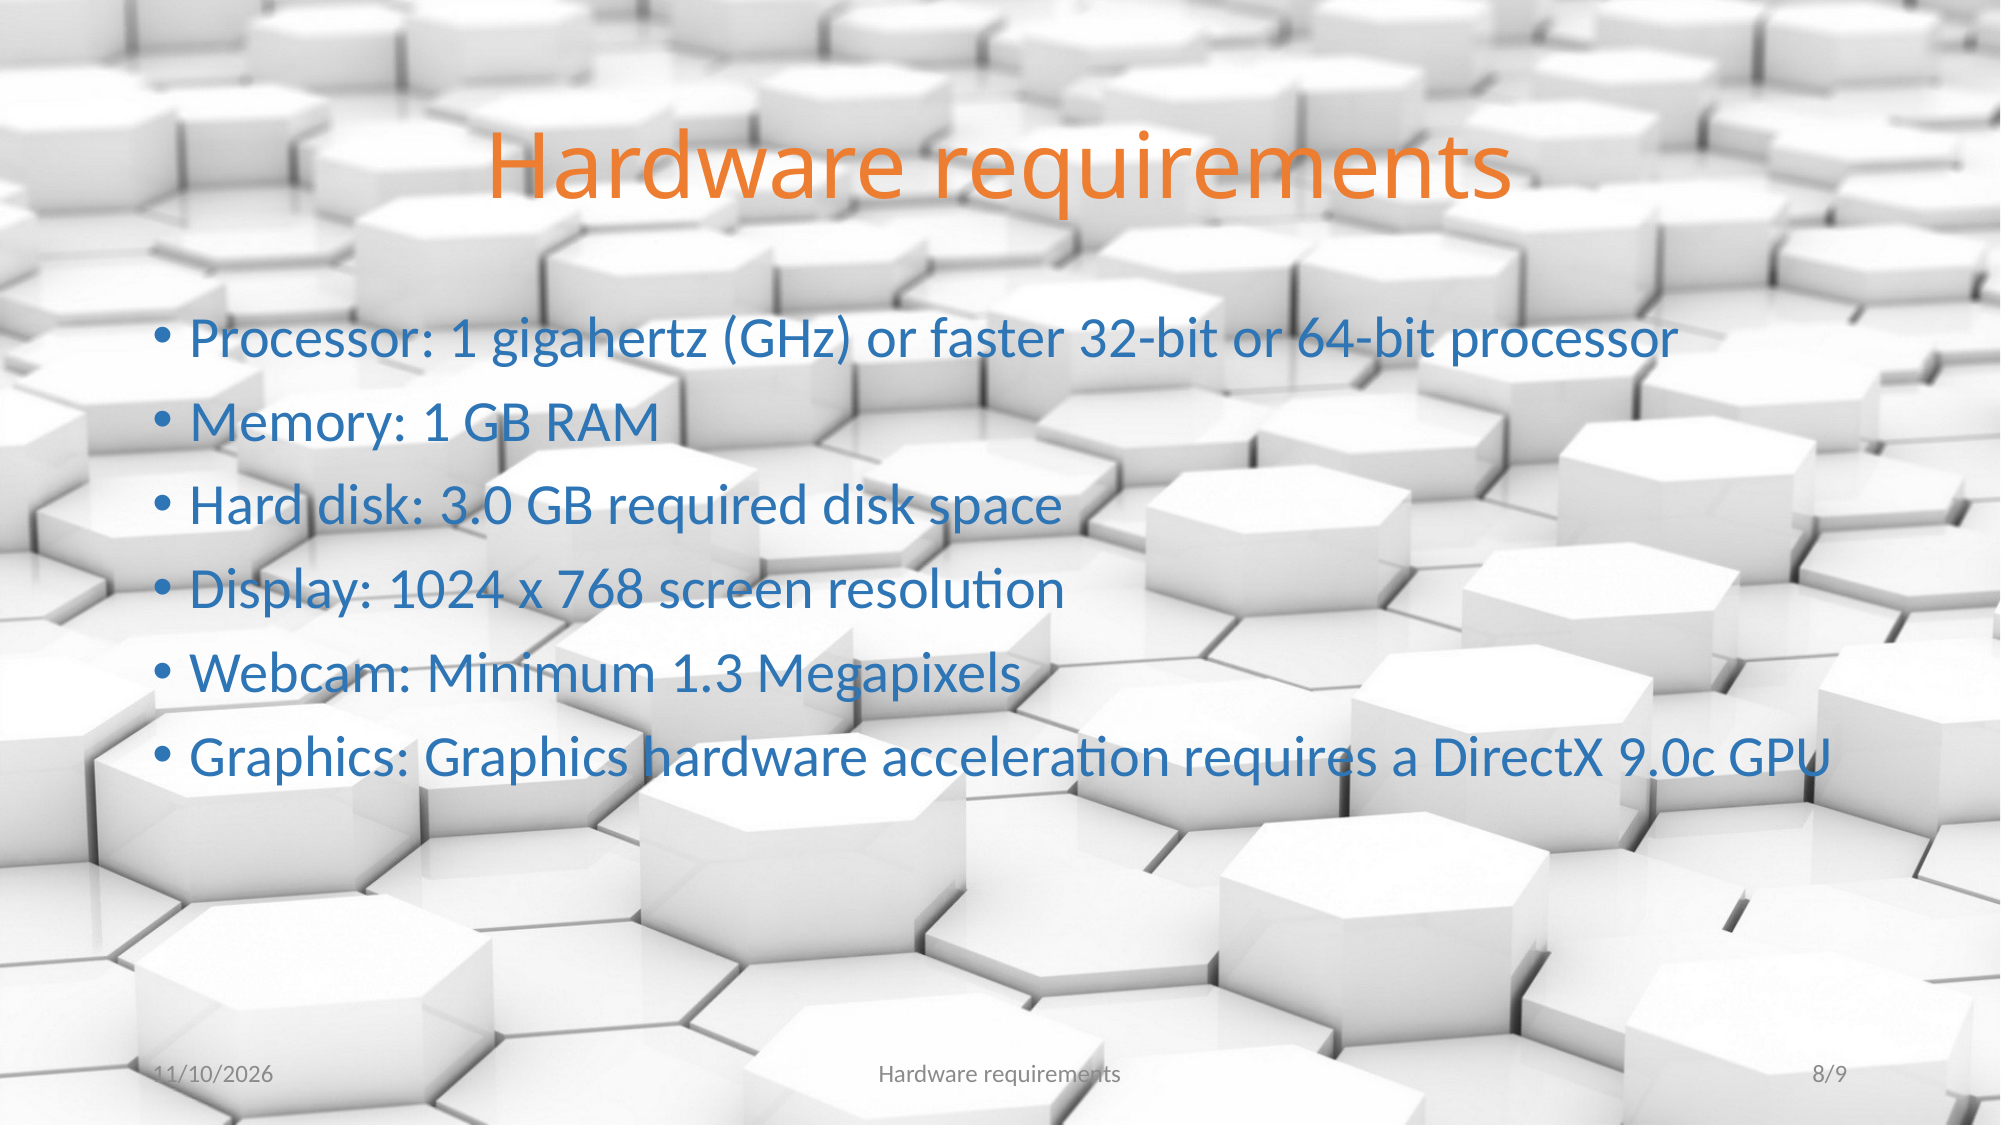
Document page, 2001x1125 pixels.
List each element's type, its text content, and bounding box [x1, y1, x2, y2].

list Processor: 1 gigahertz (GHz) or faster 32-bit or 64-bit processor Memory: 1 GB RAM Hard disk: 3.0 GB required disk space Display: 1024 x 768 screen resolution Webcam: Minimum 1.3 Megapixels Graphics: Graphics hardware acceleration requires a DirectX 9.0c GPU [137, 299, 1863, 1014]
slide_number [137, 1042, 588, 1103]
title Hardware requirements [137, 59, 1863, 278]
picture [0, 0, 2001, 1125]
slide_number 8/9 [1412, 1042, 1863, 1103]
footer Hardware requirements [662, 1042, 1338, 1103]
